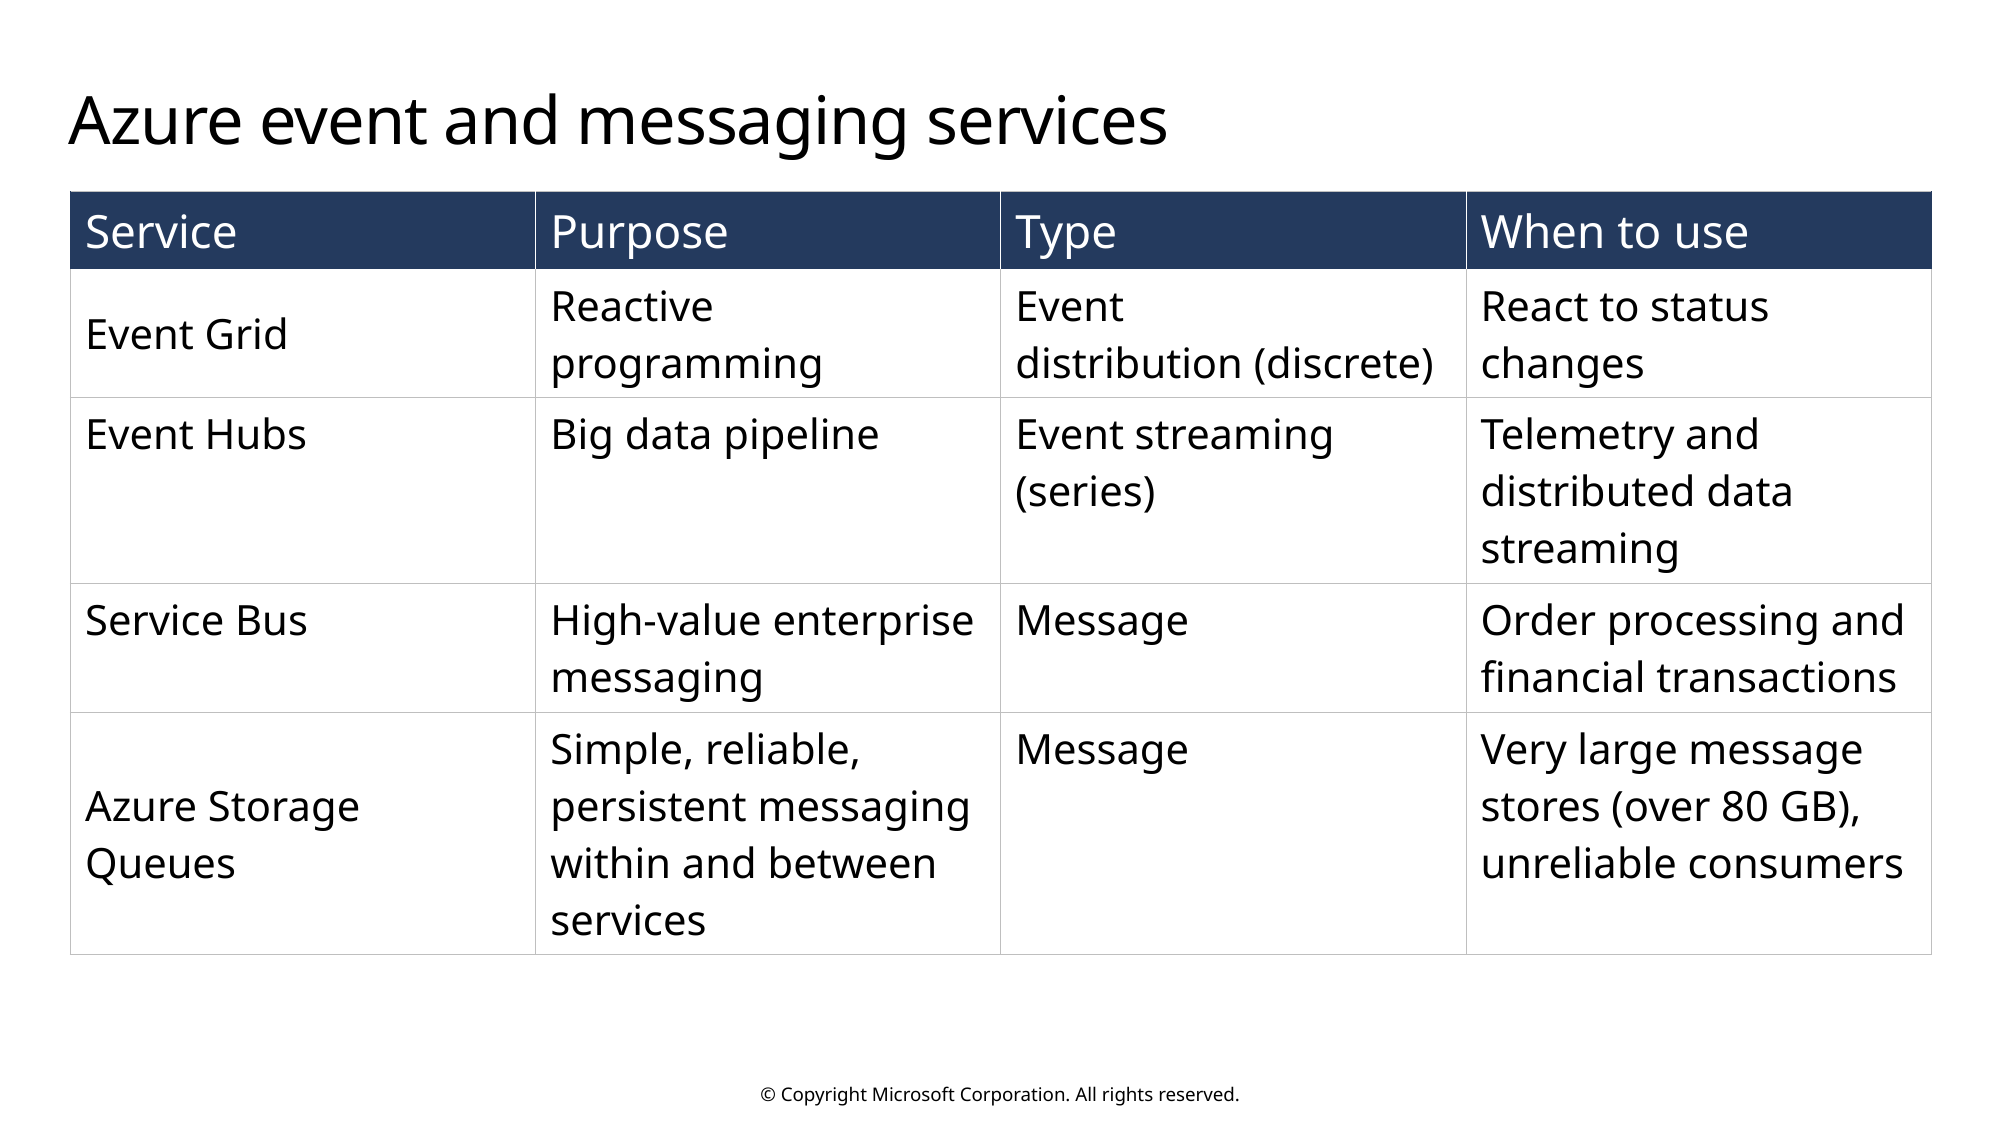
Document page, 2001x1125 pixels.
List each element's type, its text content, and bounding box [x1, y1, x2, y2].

table_cell Service Bus [71, 584, 535, 712]
table_header Service [71, 192, 535, 269]
table_cell Azure Storage Queues [71, 713, 535, 954]
table_cell Order processing and financial transactions [1467, 584, 1931, 712]
title Azure event and messaging services [68, 72, 1930, 184]
table_cell Telemetry and distributed data streaming [1467, 398, 1931, 583]
table_cell Big data pipeline [536, 398, 1000, 583]
table_cell High-value enterprise messaging [536, 584, 1000, 712]
table_cell React to status changes [1467, 269, 1931, 397]
table_cell Event Grid [71, 269, 535, 397]
table_header Purpose [536, 192, 1000, 269]
table_cell Reactive programming [536, 269, 1000, 397]
table_cell Very large message stores (over 80 GB), unreliable consumers [1467, 713, 1931, 954]
table_header When to use [1467, 192, 1931, 269]
table_header Type [1001, 192, 1466, 269]
table_cell Simple, reliable, persistent messaging within and between services [536, 713, 1000, 954]
table_cell Event distribution (discrete) [1001, 269, 1466, 397]
table_cell Event streaming (series) [1001, 398, 1466, 583]
table_cell Event Hubs [71, 398, 535, 583]
table_cell Message [1001, 713, 1466, 954]
table_cell Message [1001, 584, 1466, 712]
